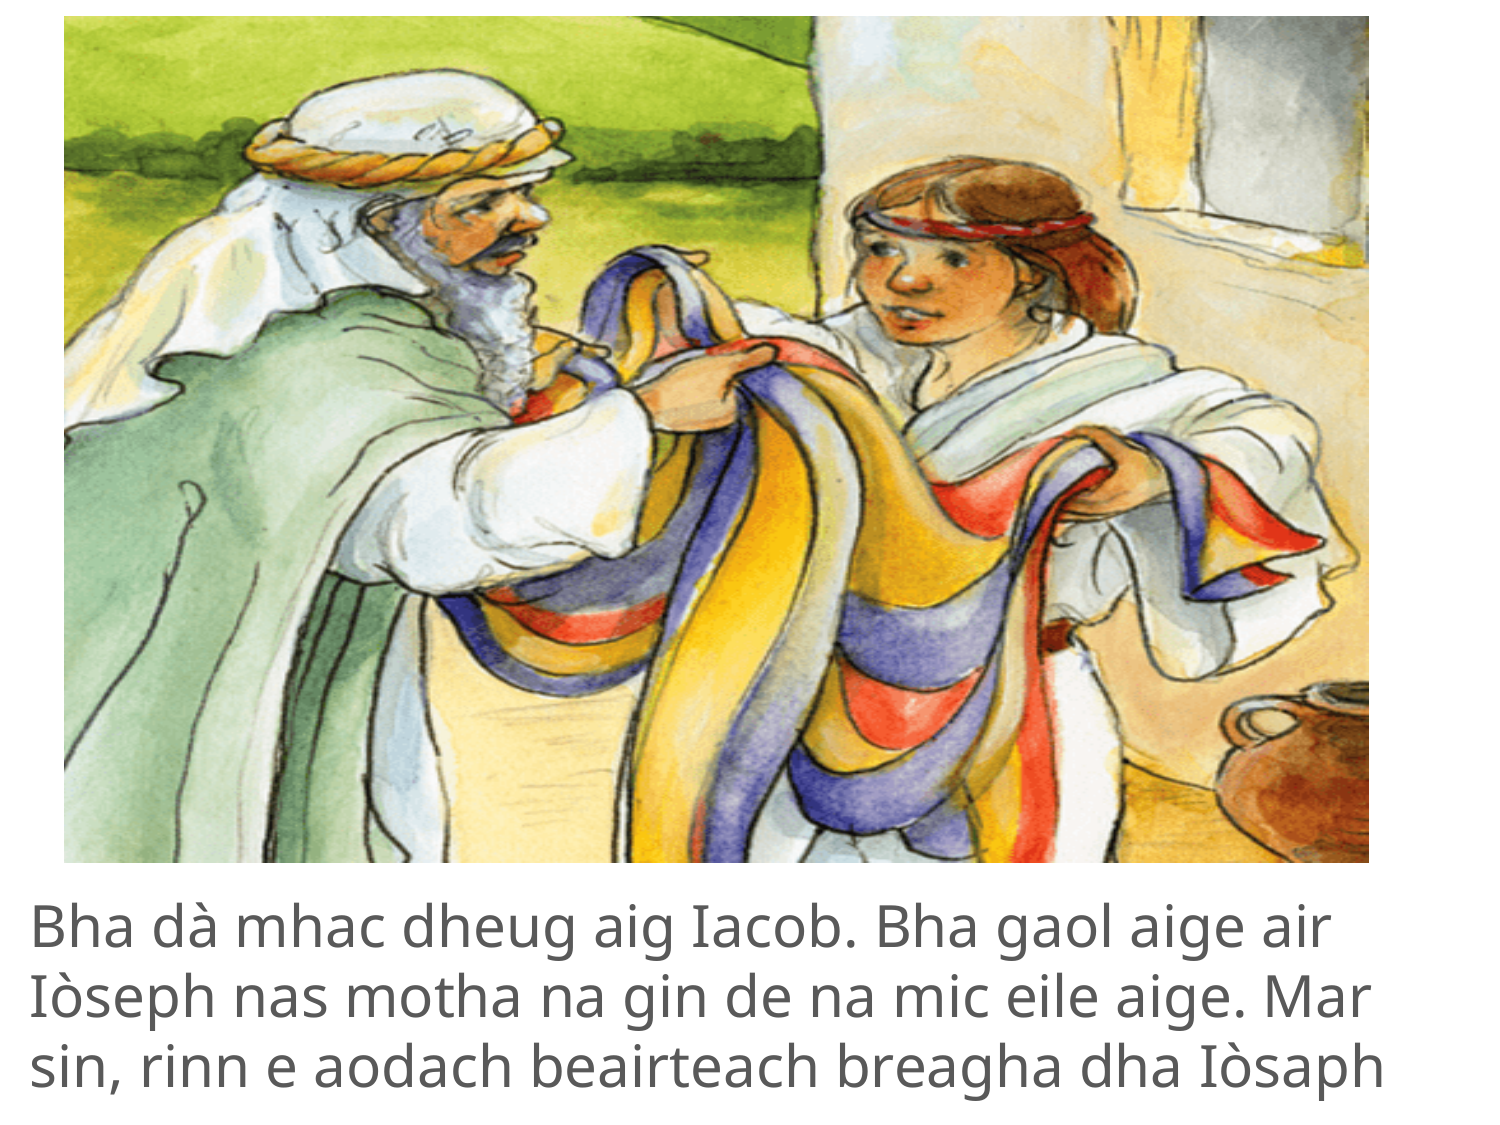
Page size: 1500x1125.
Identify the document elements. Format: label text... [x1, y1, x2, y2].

text_box Bha dà mhac dheug aig Iacob. Bha gaol aige air Iòseph nas motha na gin de na mic eile aige. Mar sin, rinn e aodach beairteach breagha dha Iòsaph [14, 881, 1486, 1107]
picture [64, 16, 1369, 863]
